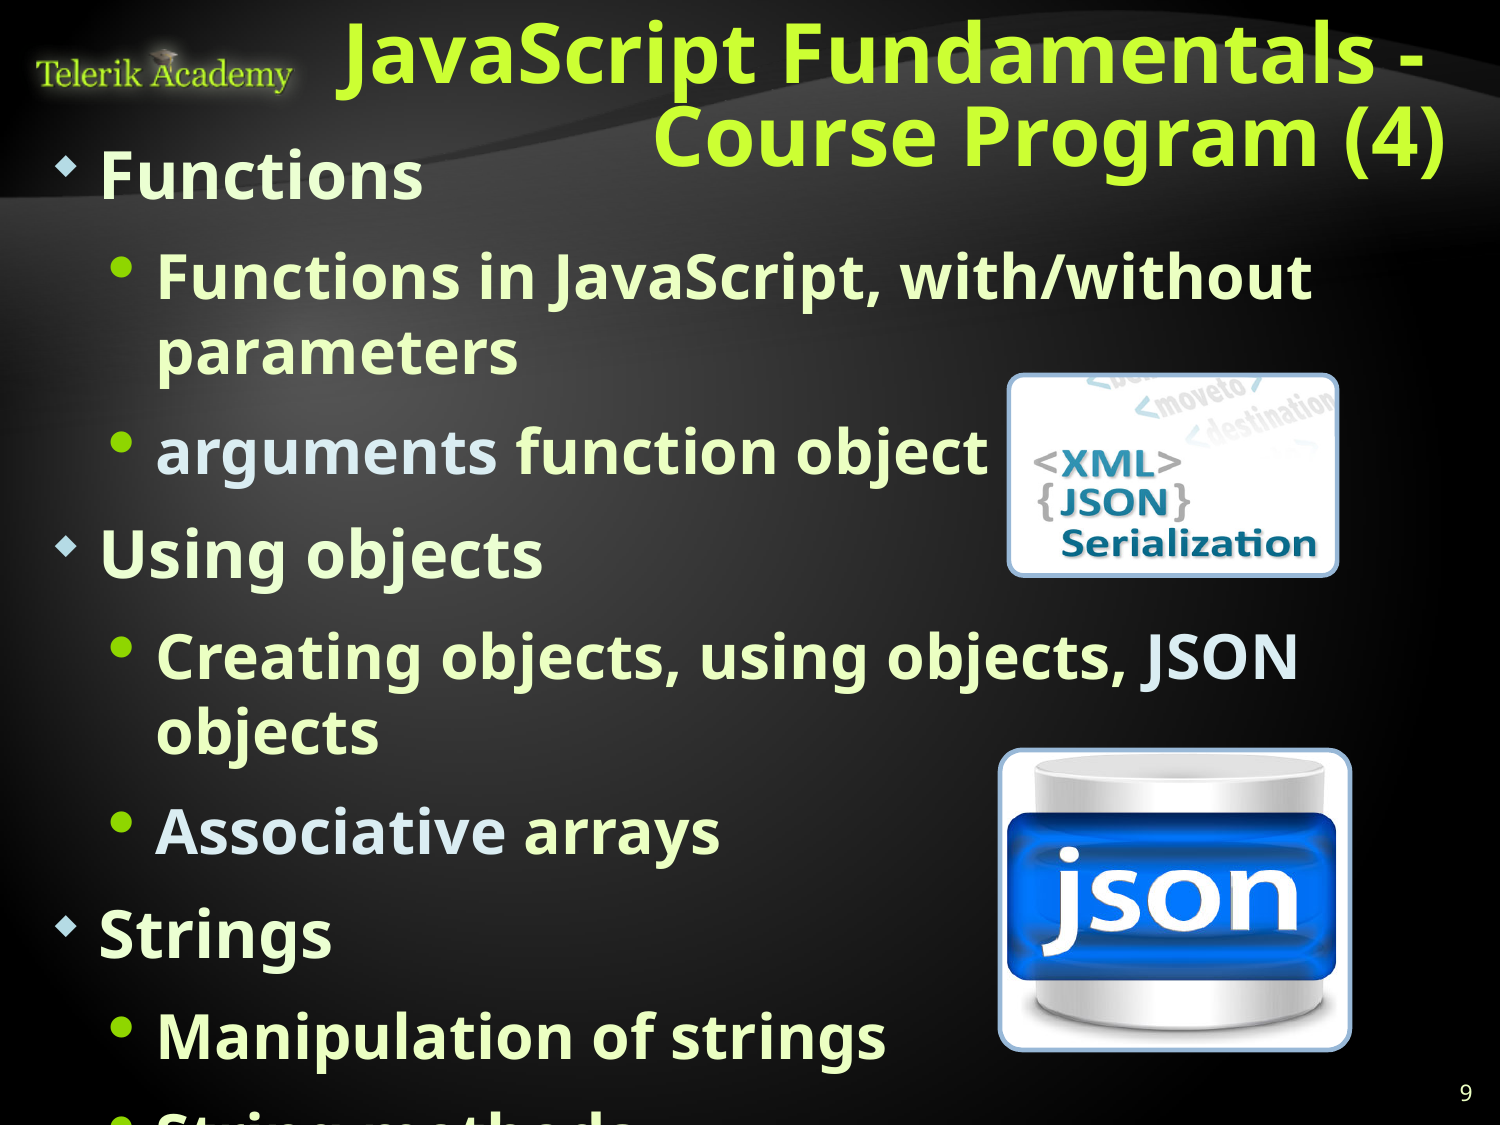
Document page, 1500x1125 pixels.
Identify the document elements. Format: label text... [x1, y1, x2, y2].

slide_number 9 [1412, 1074, 1488, 1113]
title JavaScript Fundamentals - Course Program (4) [300, 24, 1463, 125]
list Functions Functions in JavaScript, with/without parameters arguments function object Using objects Creating objects, using objects, JSON objects Associative arrays Strings Manipulation of strings String methods [37, 125, 1463, 1100]
picture [0, 0, 1500, 1125]
